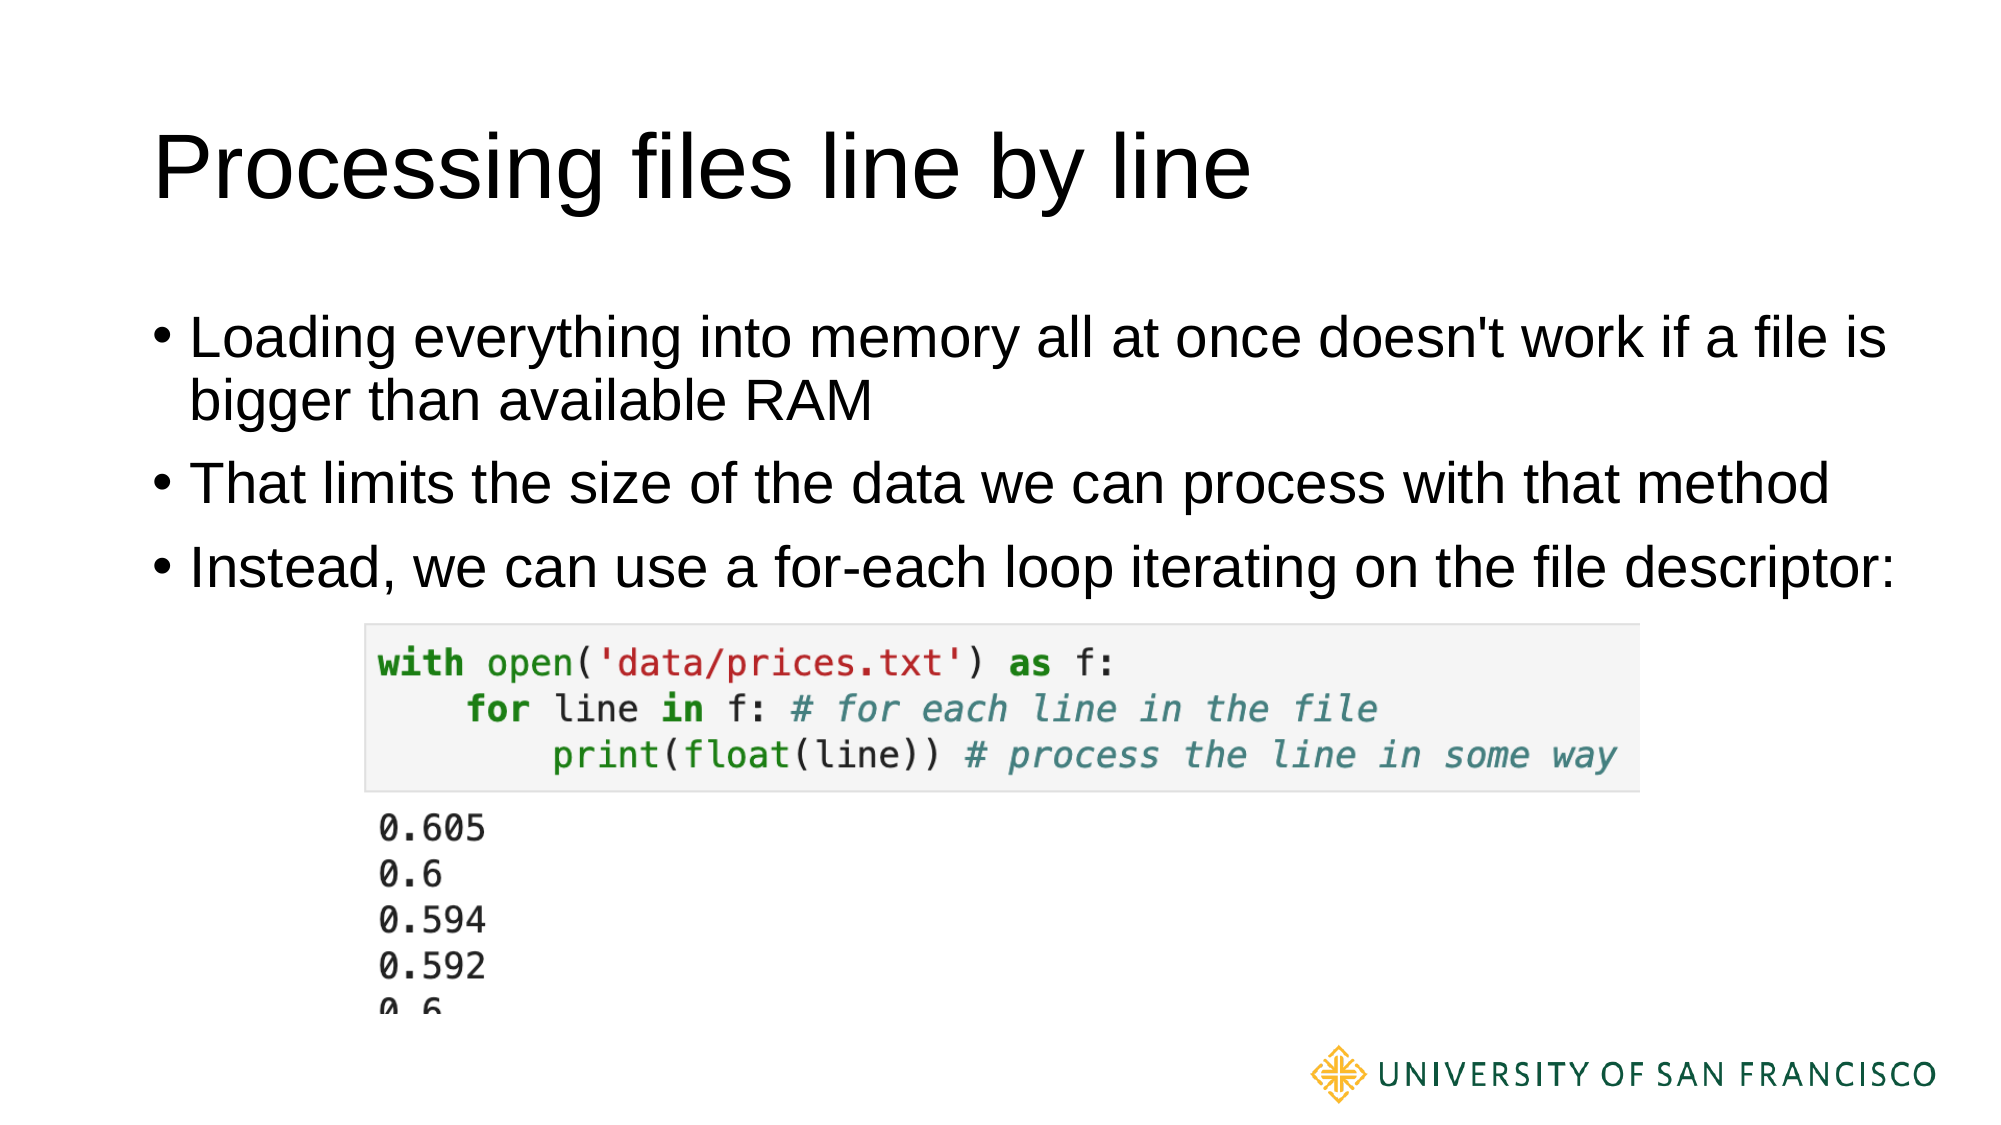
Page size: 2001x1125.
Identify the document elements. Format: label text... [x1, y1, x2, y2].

title Processing files line by line [137, 59, 1863, 278]
picture [360, 619, 1640, 1014]
list Loading everything into memory all at once doesn't work if a file is bigger than available RAM That limits the size of the data we can process with that method Instead, we can use a for-each loop iterating on the file descriptor: [137, 299, 1937, 1014]
